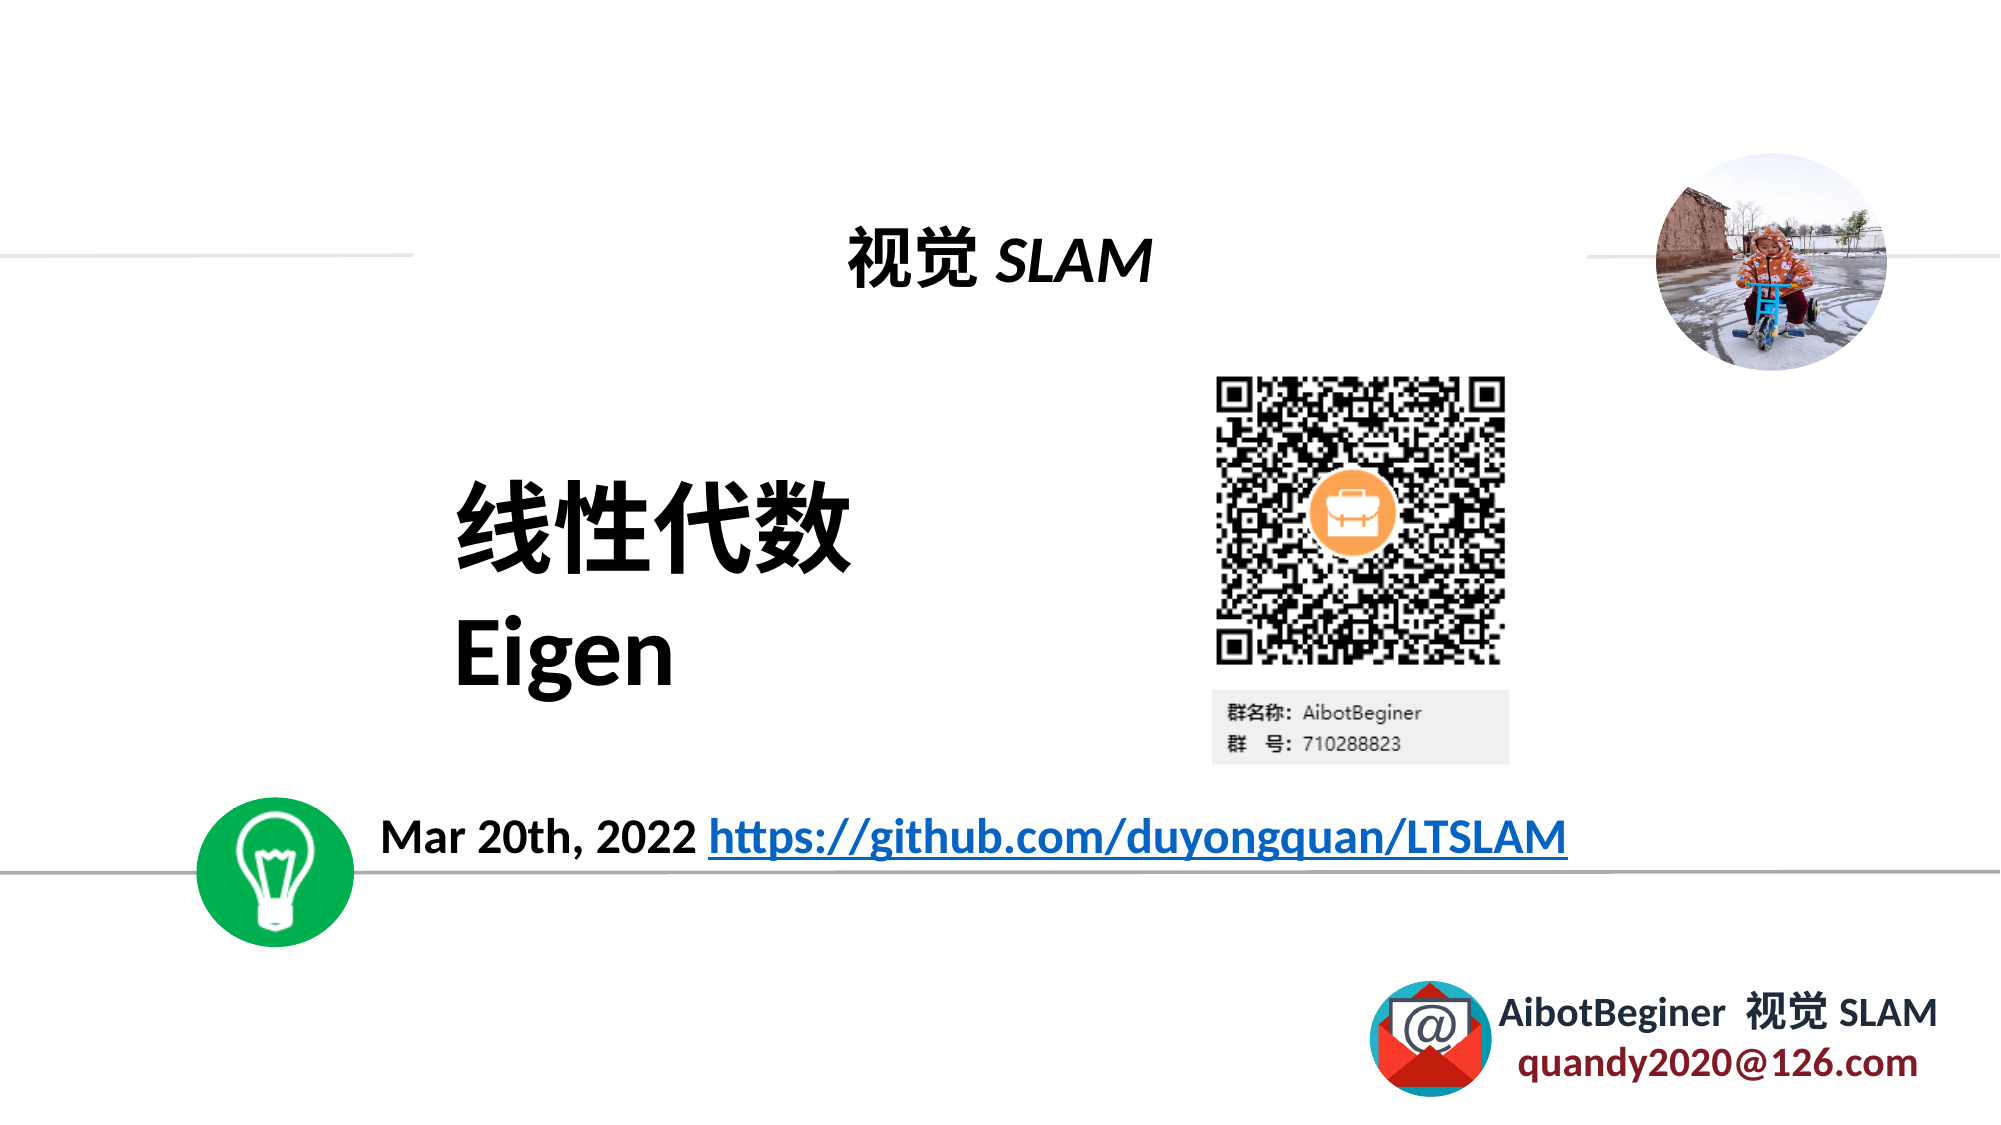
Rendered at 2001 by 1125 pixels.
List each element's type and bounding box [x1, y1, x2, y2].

text_box [0, 153, 2000, 1097]
